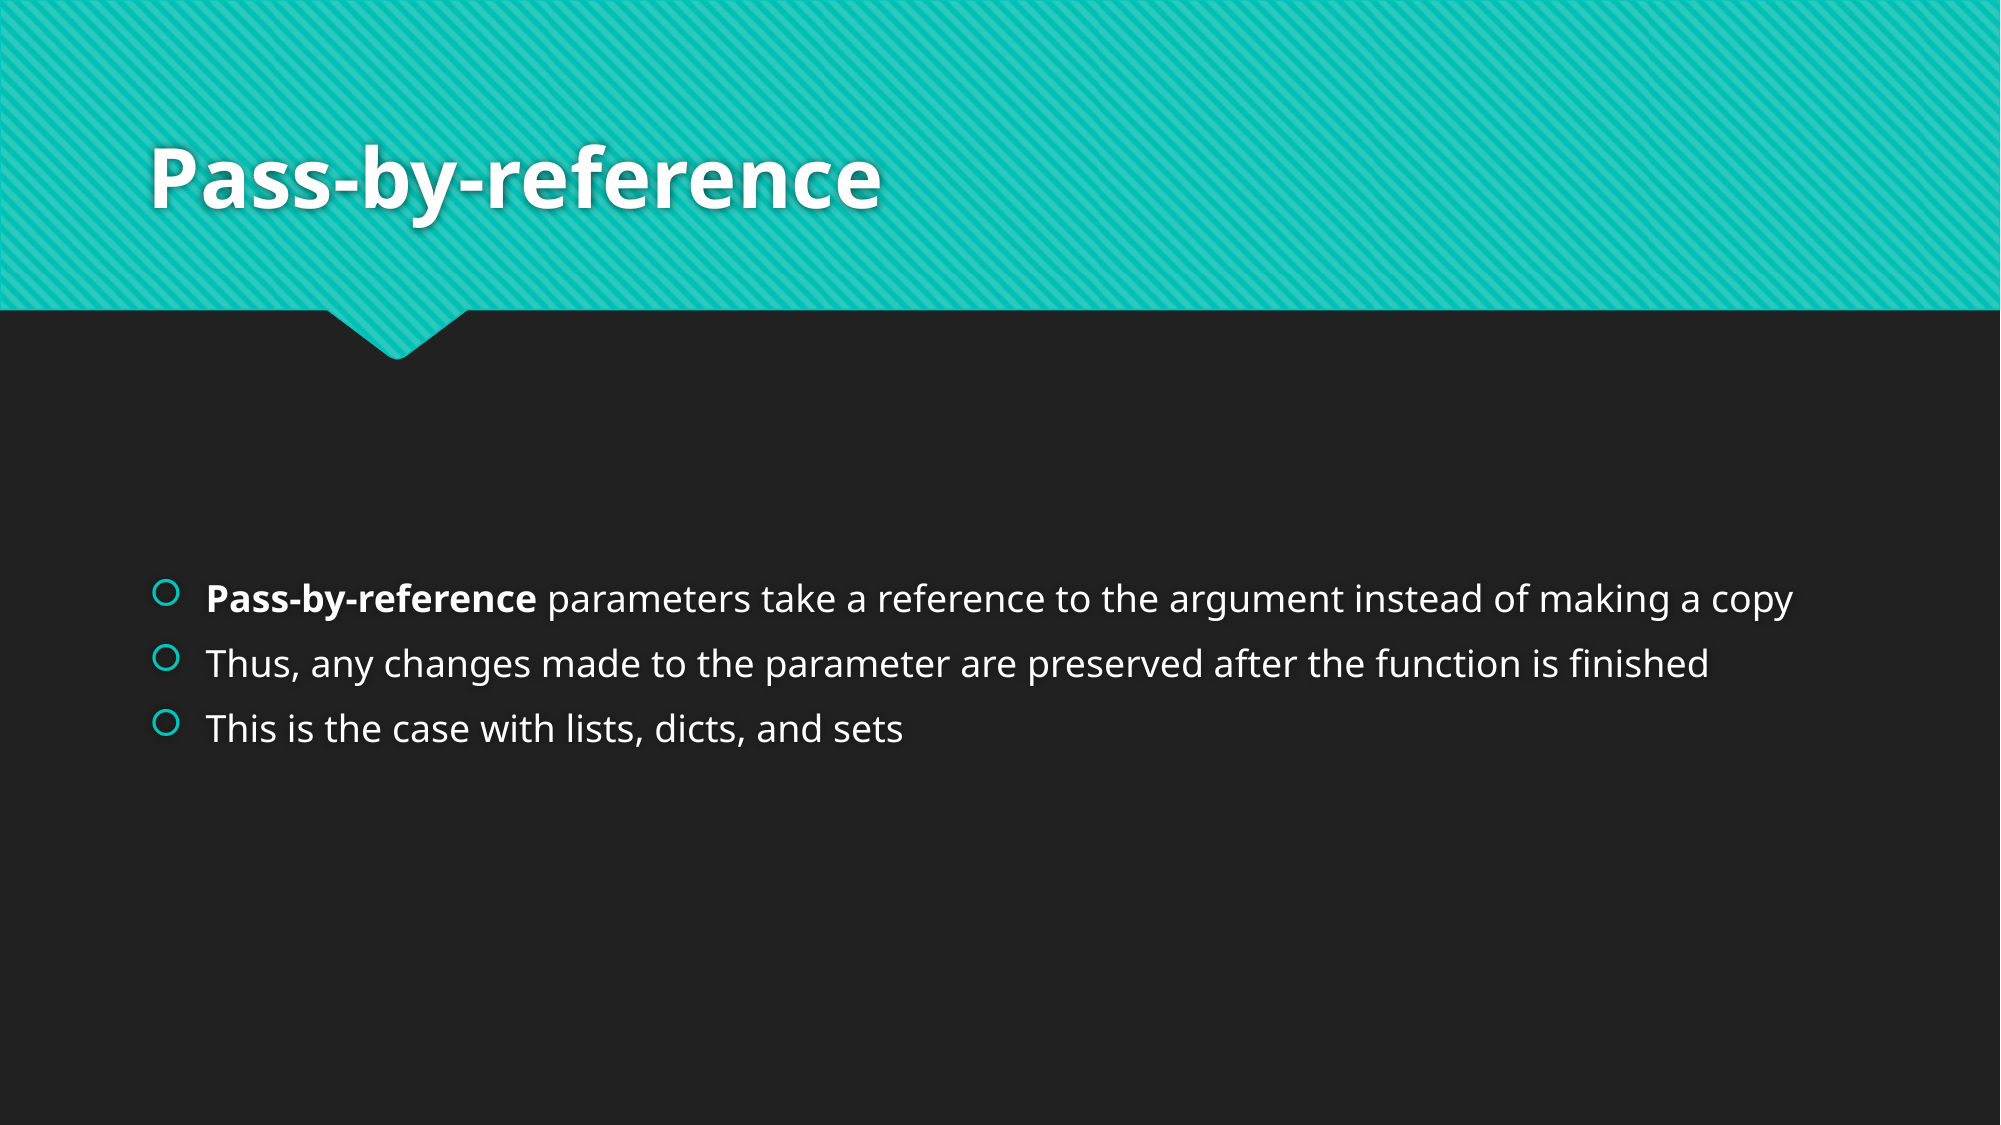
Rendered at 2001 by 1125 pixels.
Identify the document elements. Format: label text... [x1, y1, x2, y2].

list Pass-by-reference parameters take a reference to the argument instead of making a copy Thus, any changes made to the parameter are preserved after the function is finished This is the case with lists, dicts, and sets [134, 364, 1866, 962]
title Pass-by-reference [132, 73, 1868, 233]
